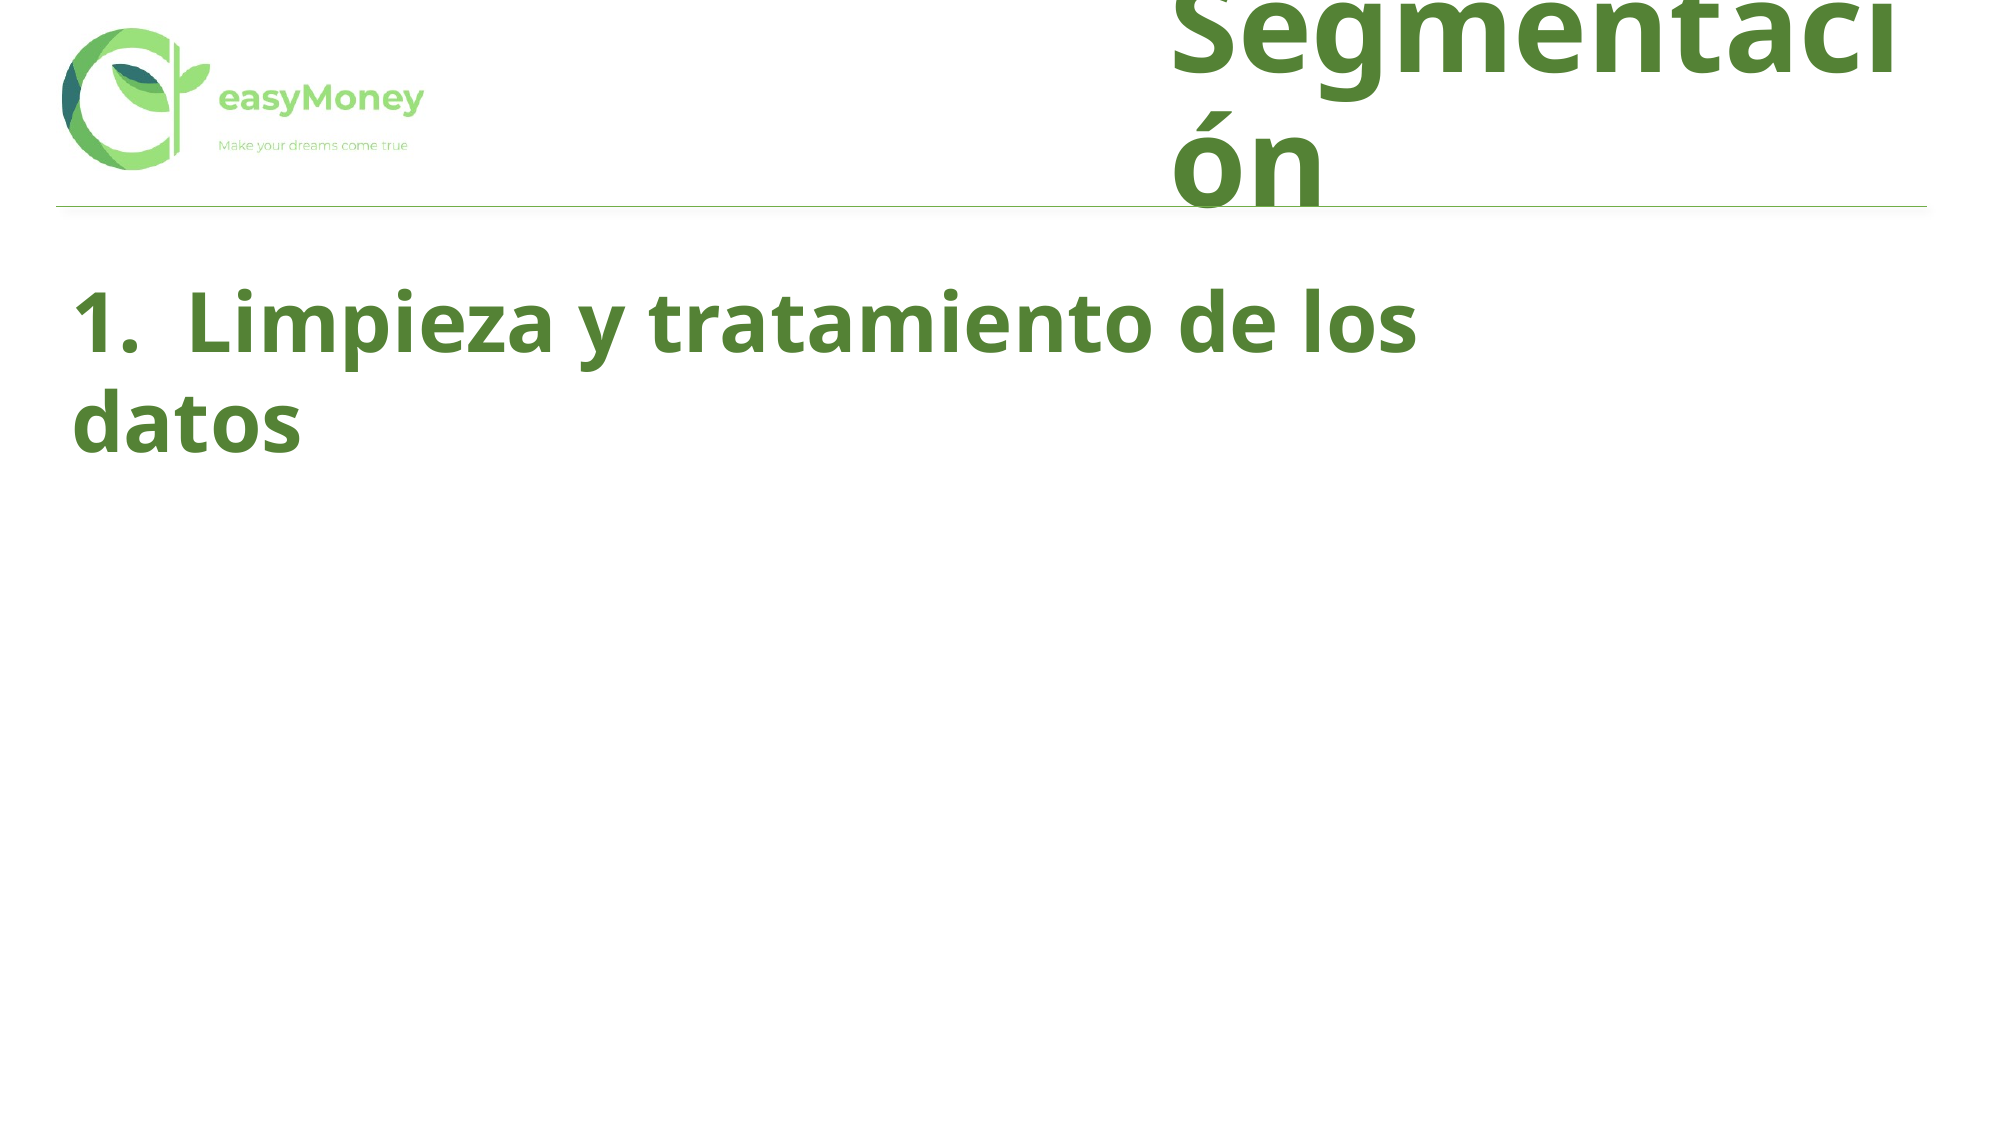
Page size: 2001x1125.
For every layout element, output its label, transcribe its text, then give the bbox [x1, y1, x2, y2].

title Segmentación [1154, 47, 1927, 151]
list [56, 21, 430, 177]
text_box 1. Limpieza y tratamiento de los datos [56, 262, 1480, 477]
